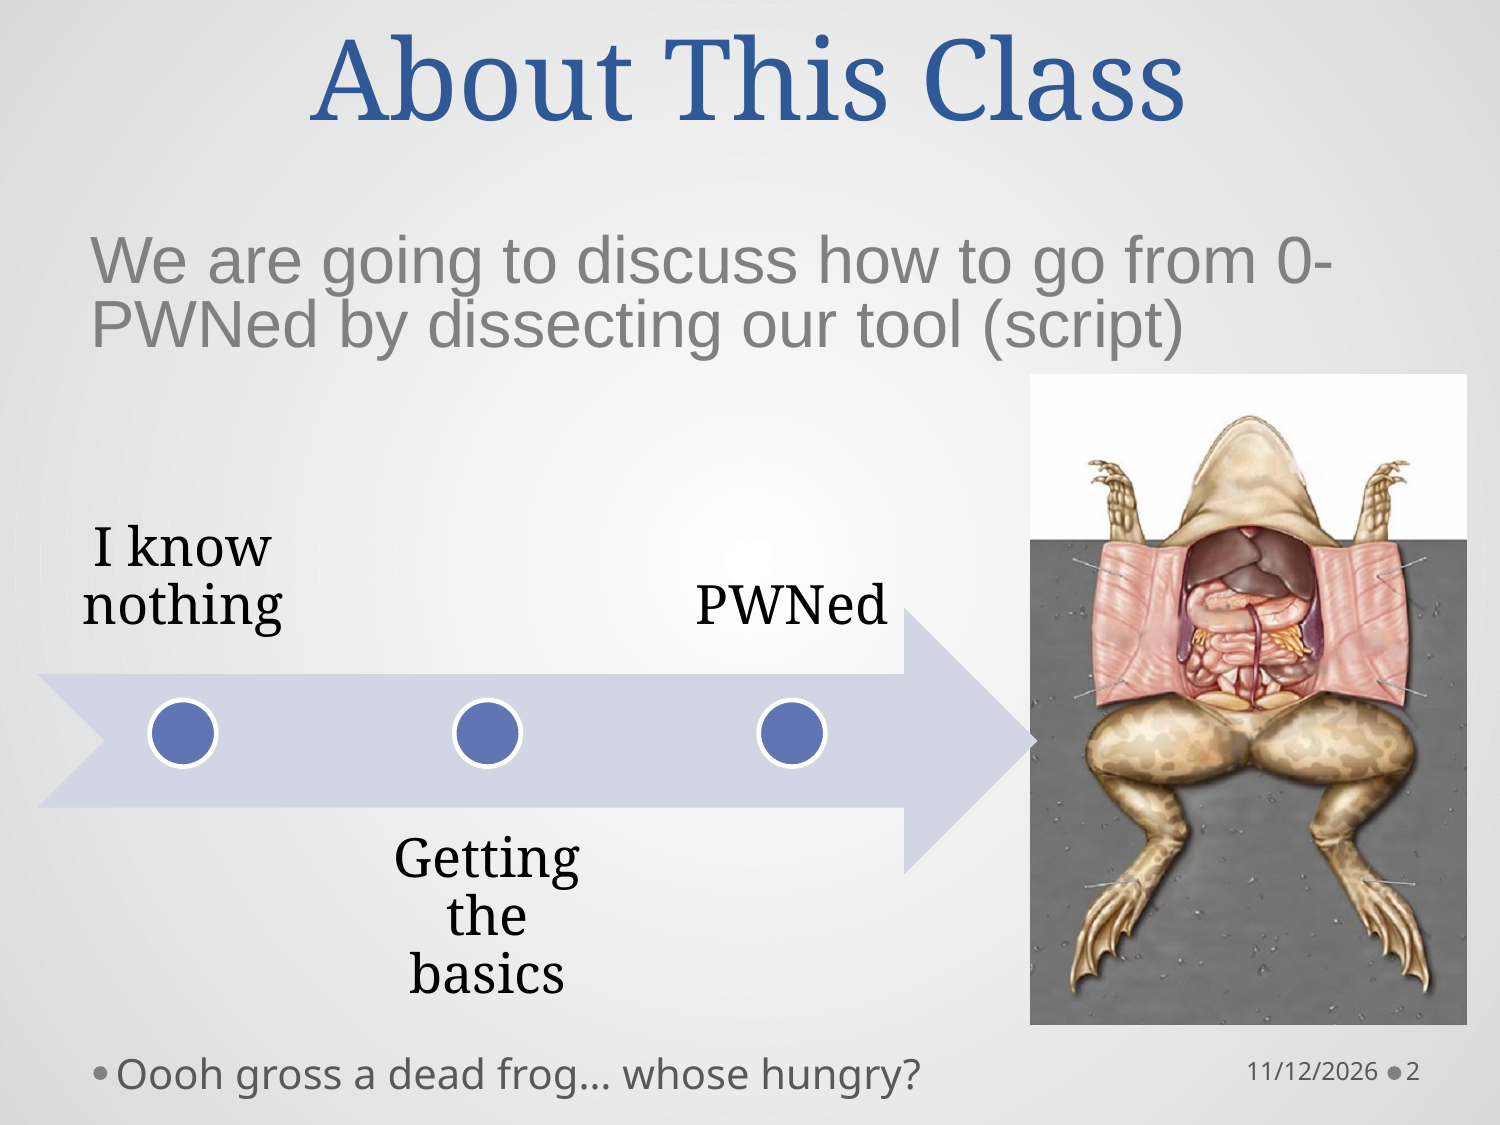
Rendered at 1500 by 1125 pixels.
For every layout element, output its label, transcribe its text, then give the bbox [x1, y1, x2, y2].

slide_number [1250, 1042, 1386, 1103]
picture [1030, 374, 1467, 1026]
slide_number 2 [1401, 1042, 1494, 1103]
title About This Class [75, 0, 1425, 150]
list We are going to discuss how to go from 0-PWNed by dissecting our tool (script) [75, 224, 1425, 398]
footer Oooh gross a dead frog… whose hungry? [108, 1042, 1250, 1103]
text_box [37, 399, 1038, 1067]
